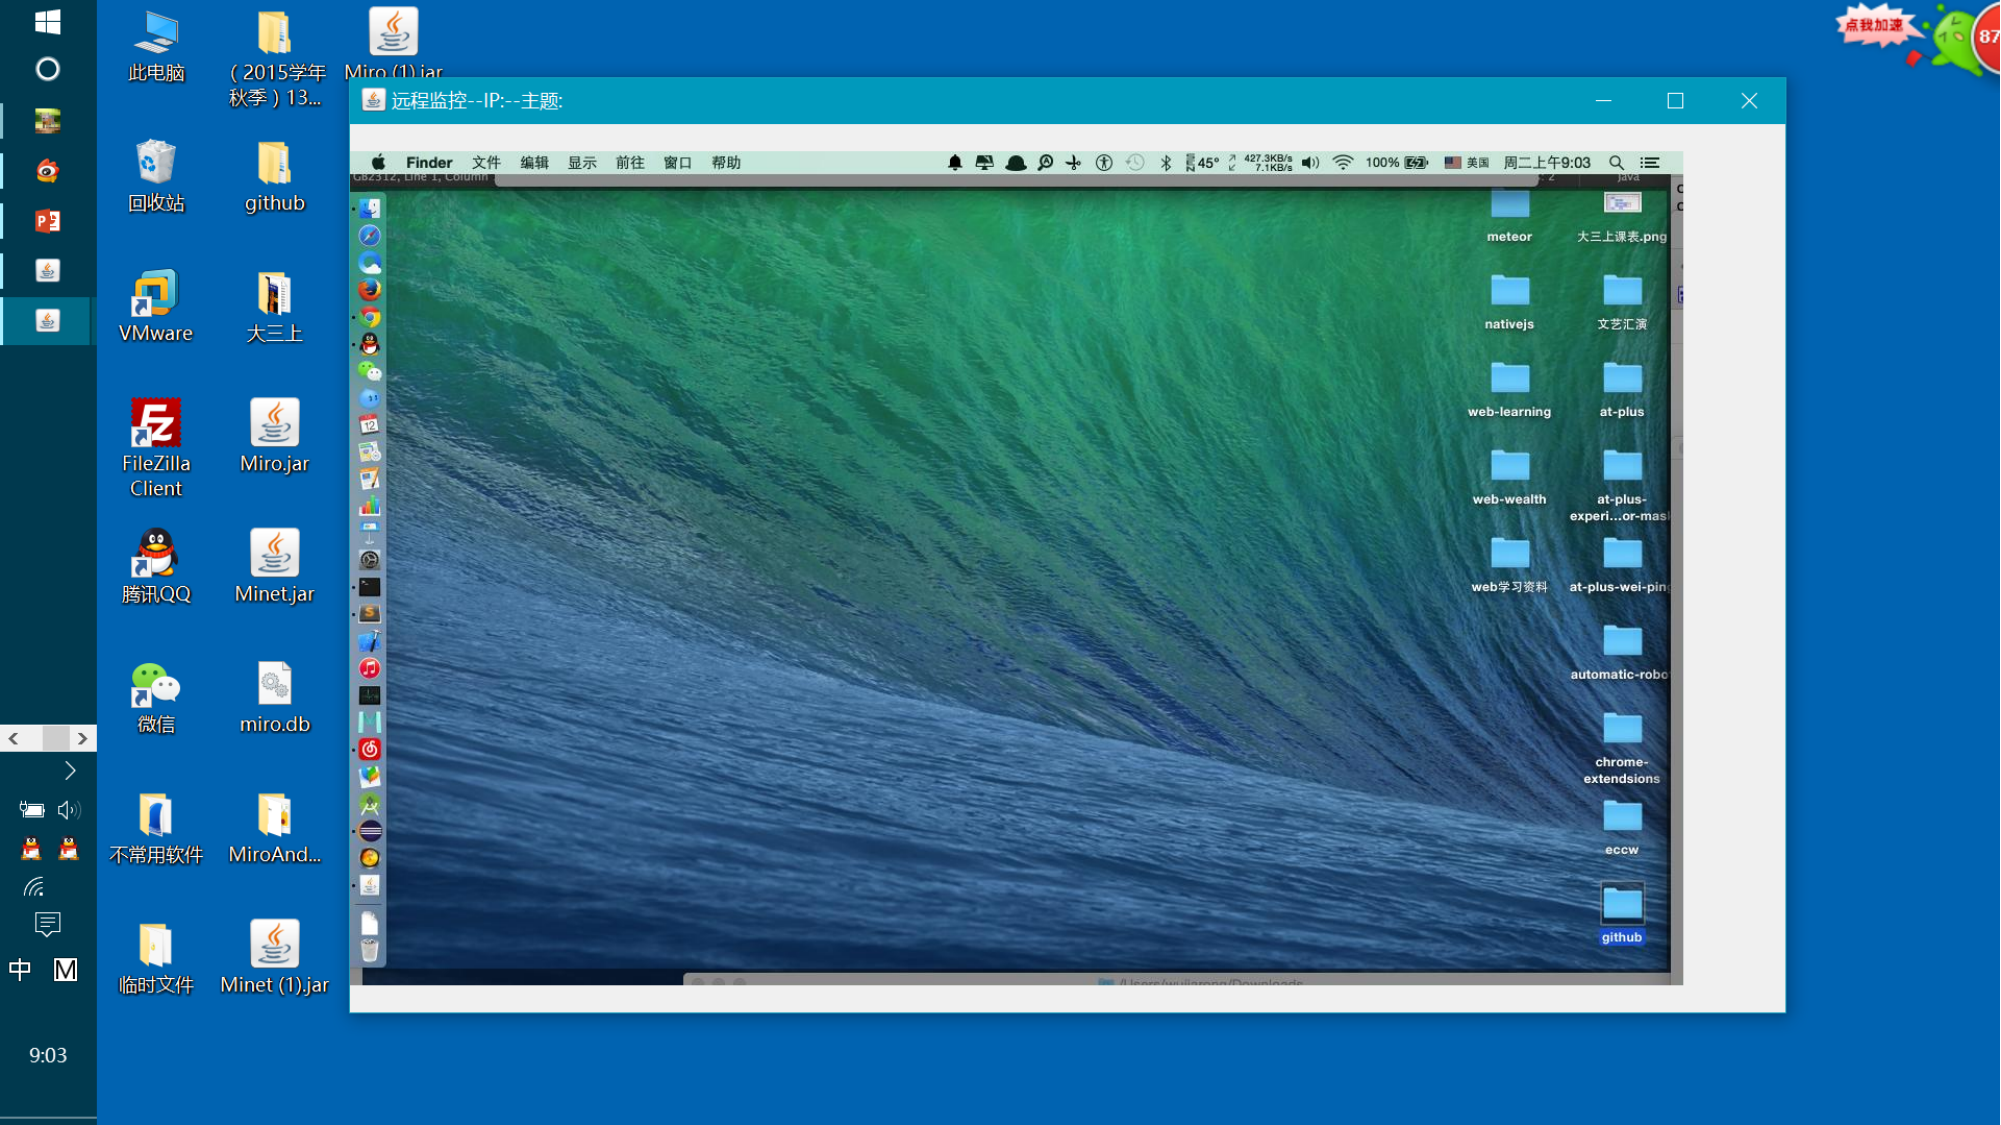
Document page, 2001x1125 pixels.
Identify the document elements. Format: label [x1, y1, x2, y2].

list [0, 0, 2000, 1125]
